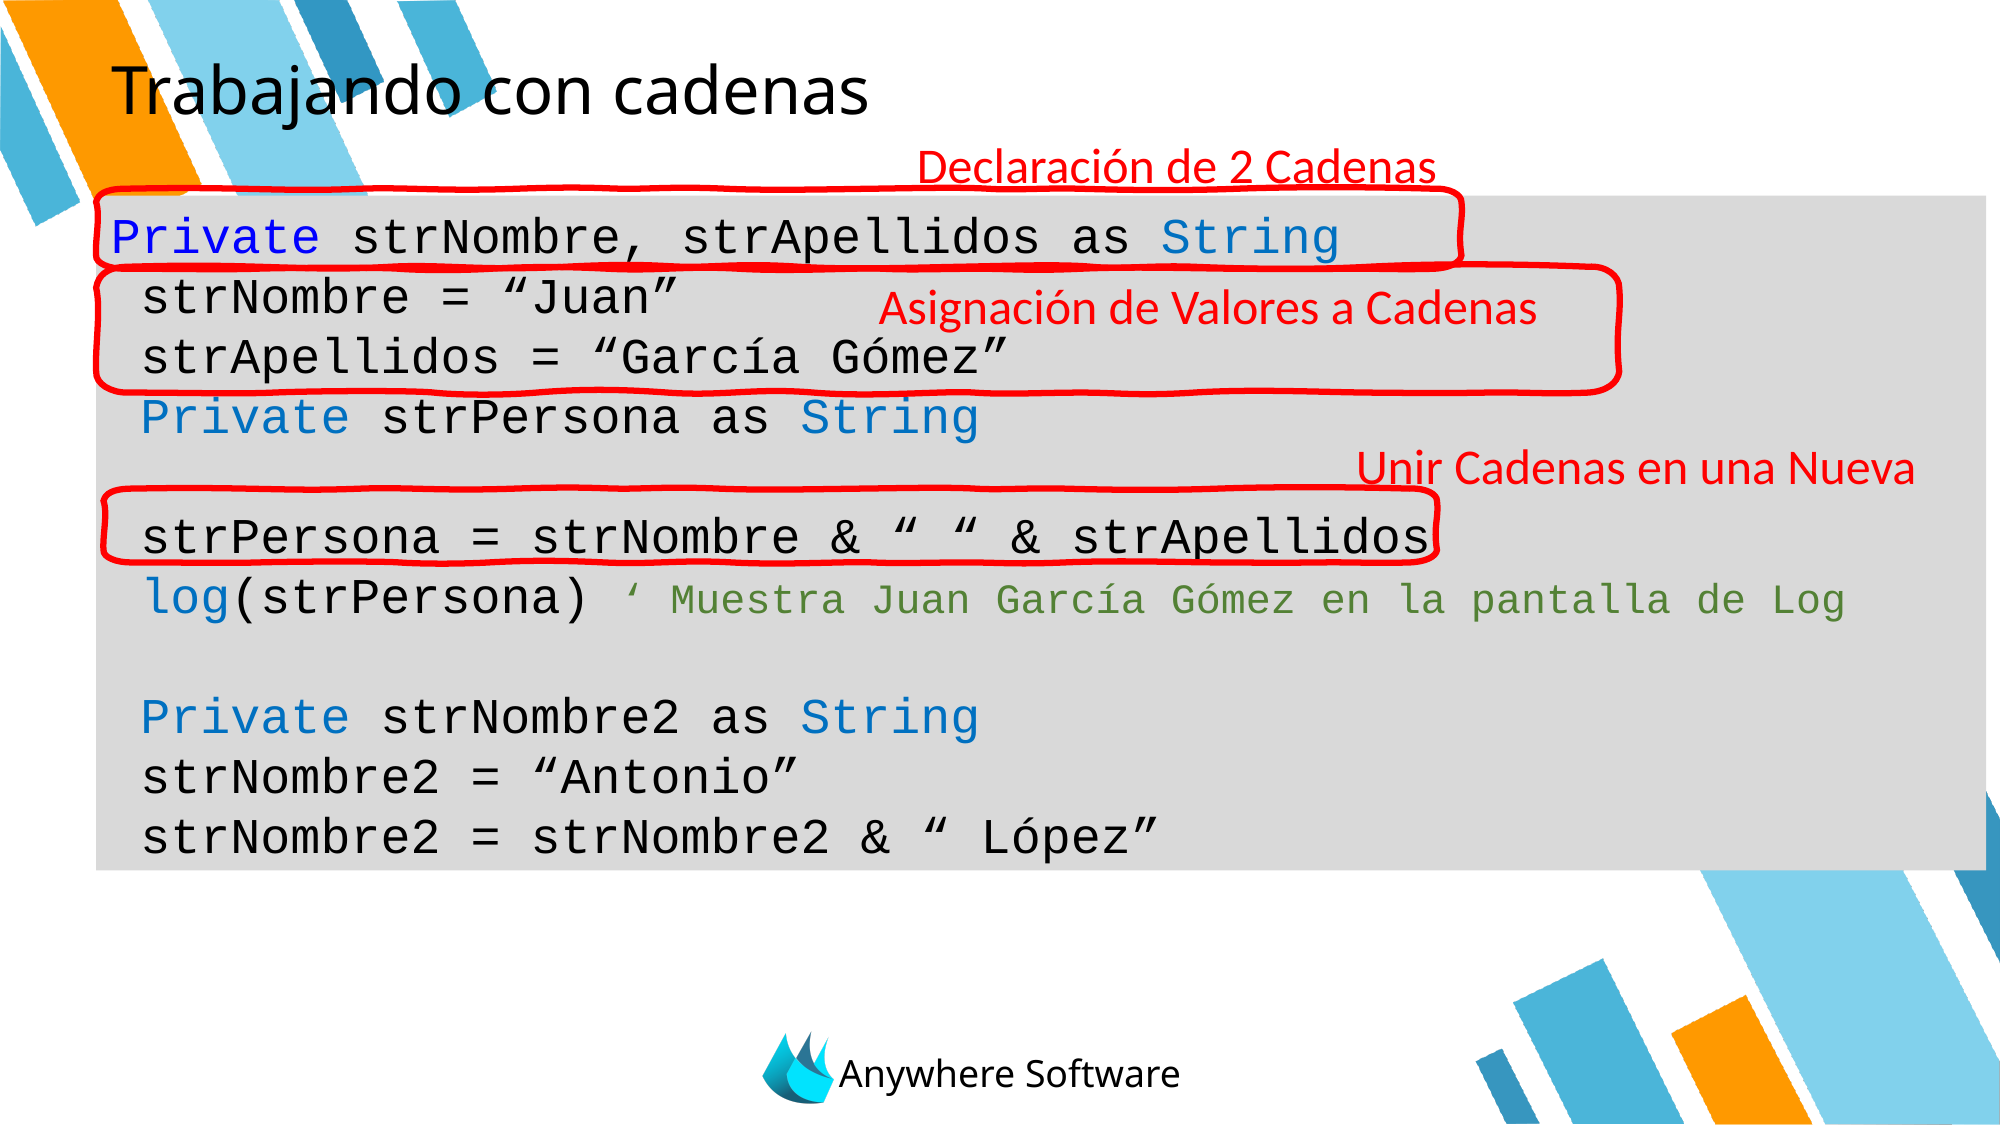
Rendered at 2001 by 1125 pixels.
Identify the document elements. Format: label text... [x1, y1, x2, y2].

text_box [96, 266, 1620, 393]
picture [0, 0, 2000, 1125]
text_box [103, 426, 1935, 563]
text_box Private strNombre, strApellidos as String strNombre = “Juan” strApellidos = “García Gómez” Private strPersona as String strPersona = strNombre & “ “ & strApellidos log(strPersona) ‘ Muestra Juan García Gómez en la pantalla de Log Private strNombre2 as String strNombre2 = “Antonio” strNombre2 = strNombre2 & “ López” [96, 195, 1987, 871]
title Trabajando con cadenas [96, 22, 1863, 165]
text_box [96, 126, 1465, 266]
